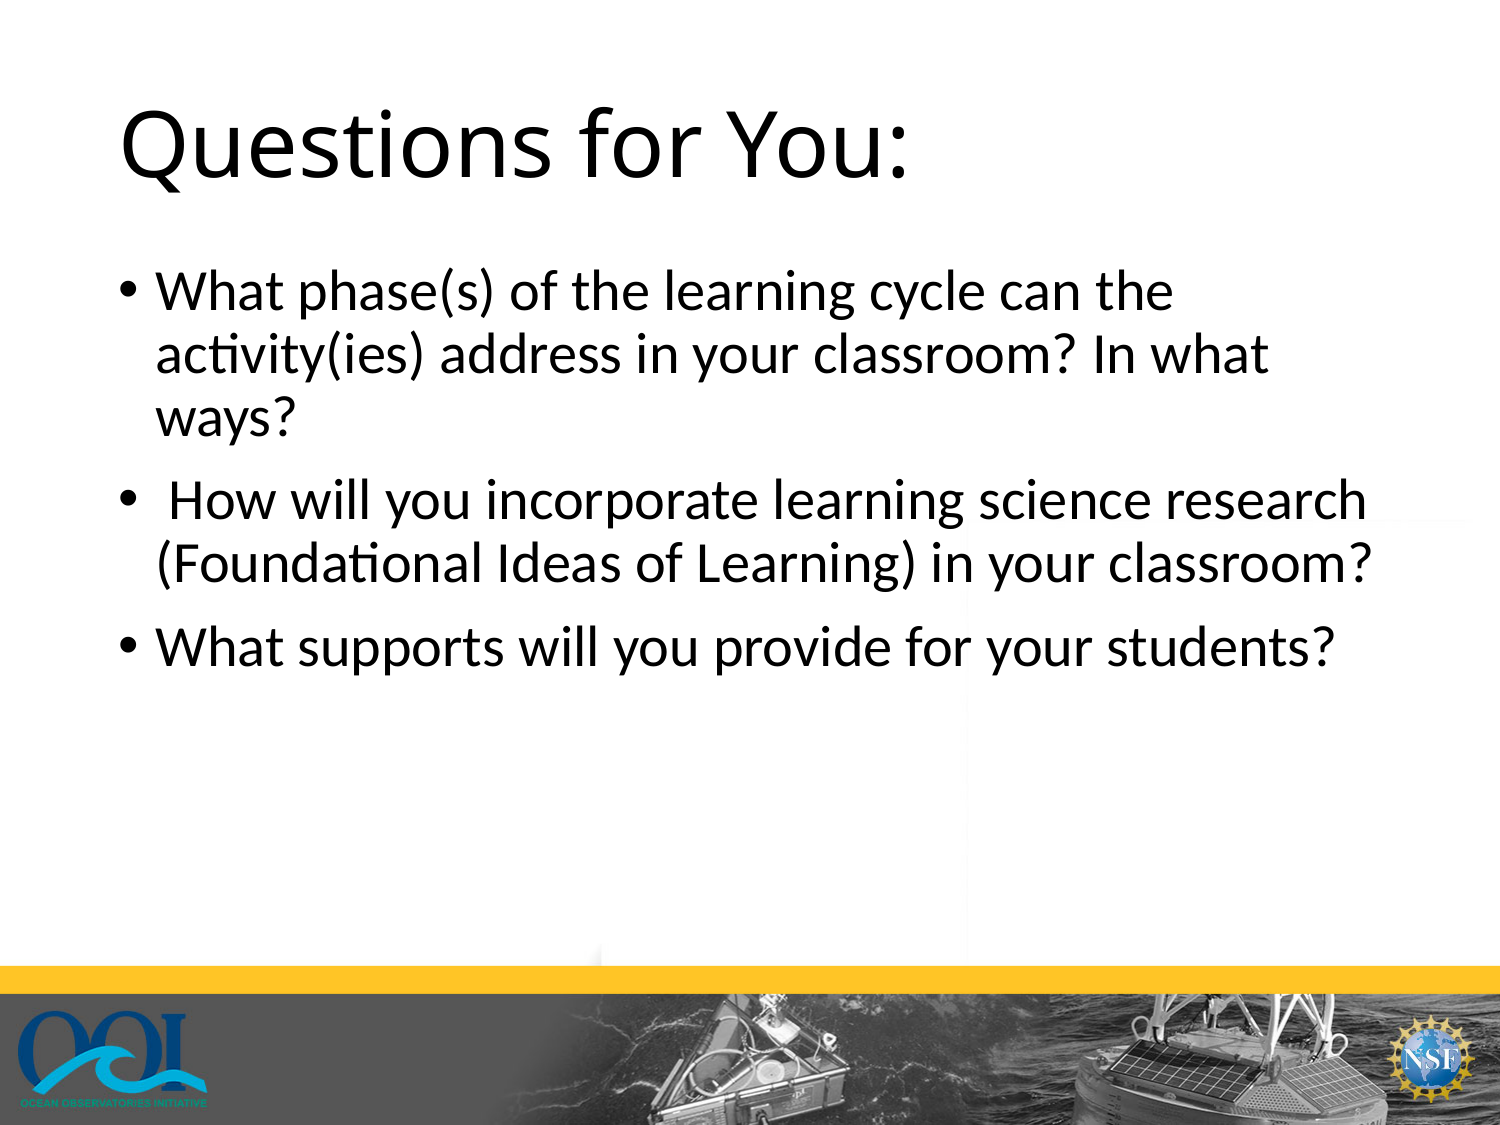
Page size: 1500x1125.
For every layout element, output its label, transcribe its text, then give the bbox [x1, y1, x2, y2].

title Questions for You: [103, 59, 1397, 237]
list What phase(s) of the learning cycle can the activity(ies) address in your classroom? In what ways? How will you incorporate learning science research (Foundational Ideas of Learning) in your classroom? What supports will you provide for your students? [103, 252, 1397, 967]
picture [0, 0, 1500, 1125]
